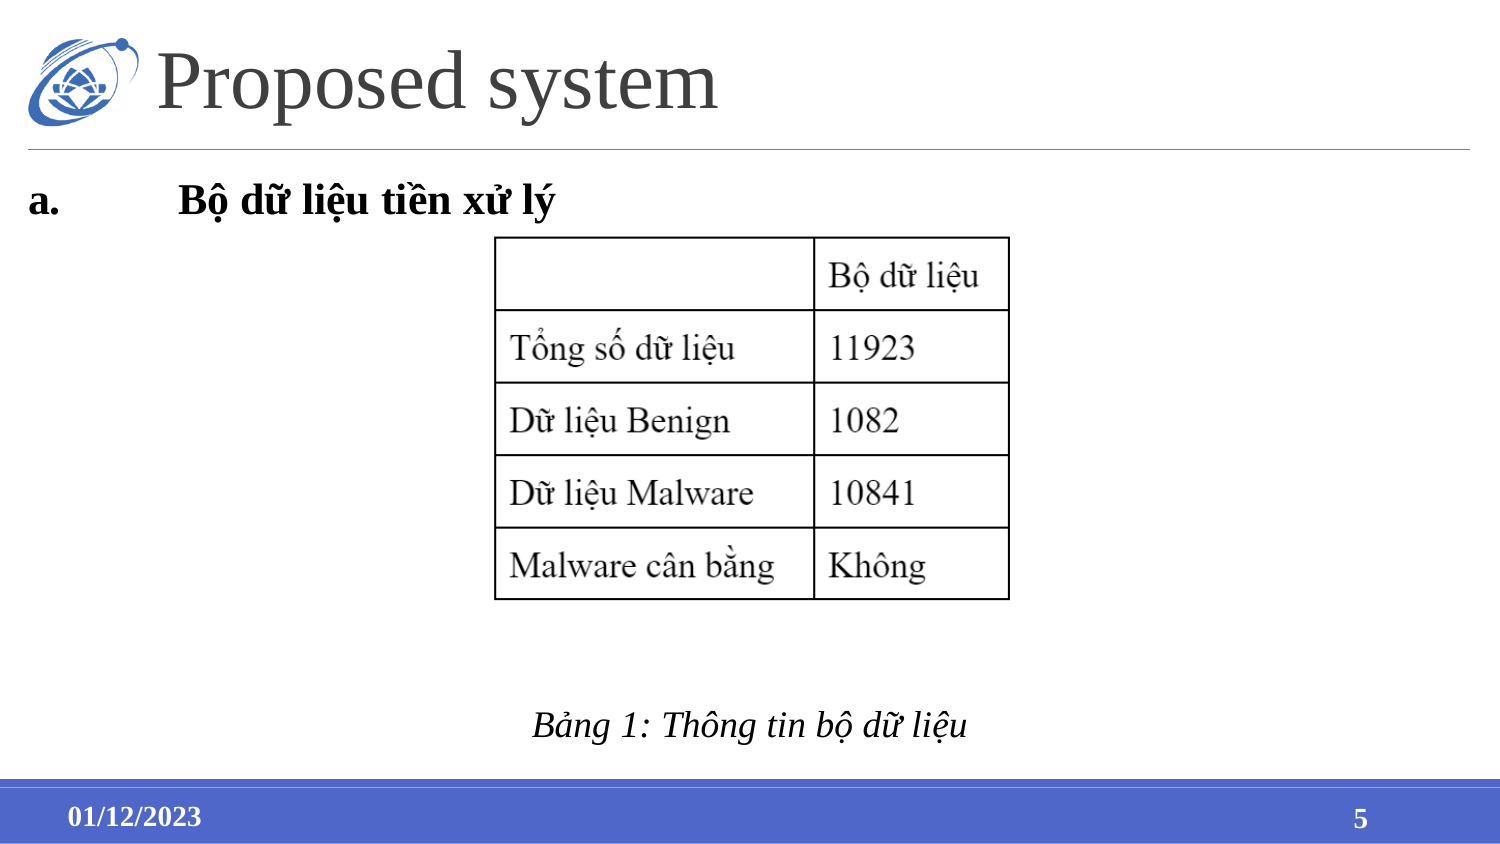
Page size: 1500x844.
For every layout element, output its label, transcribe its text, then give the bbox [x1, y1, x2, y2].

title Proposed system [145, 35, 1471, 144]
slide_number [67, 797, 214, 832]
picture [28, 26, 139, 137]
text_box Bảng 1: Thông tin bộ dữ liệu [461, 681, 1039, 760]
slide_number ‹#› [1218, 794, 1380, 840]
picture [461, 219, 1039, 625]
list a. Bộ dữ liệu tiền xử lý [28, 157, 788, 297]
